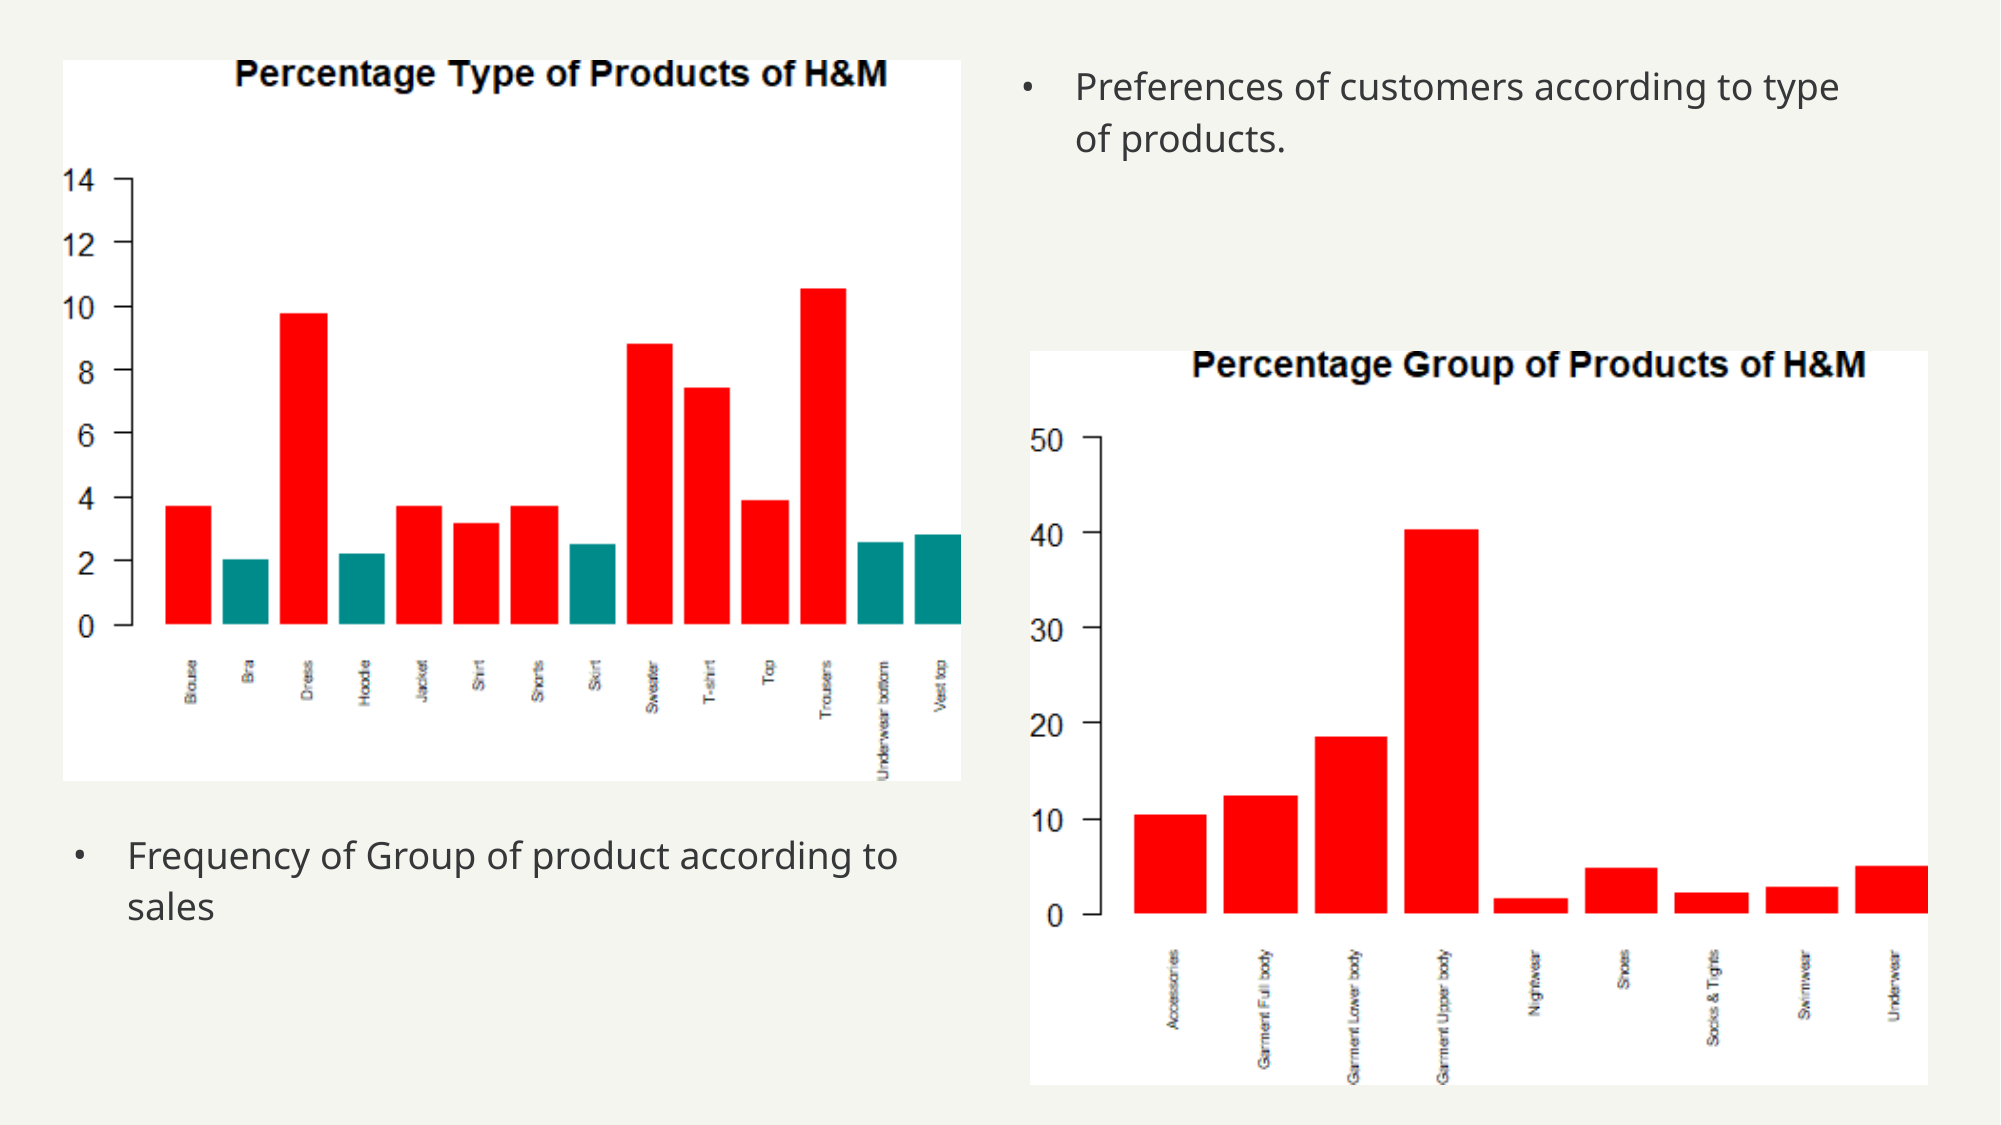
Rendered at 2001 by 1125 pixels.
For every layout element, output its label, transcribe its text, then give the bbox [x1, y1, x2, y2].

picture [1029, 350, 1928, 1085]
text_box Preferences of customers according to type of products. [999, 56, 1864, 251]
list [62, 60, 961, 782]
text_box Frequency of Group of product according to sales [52, 824, 928, 987]
